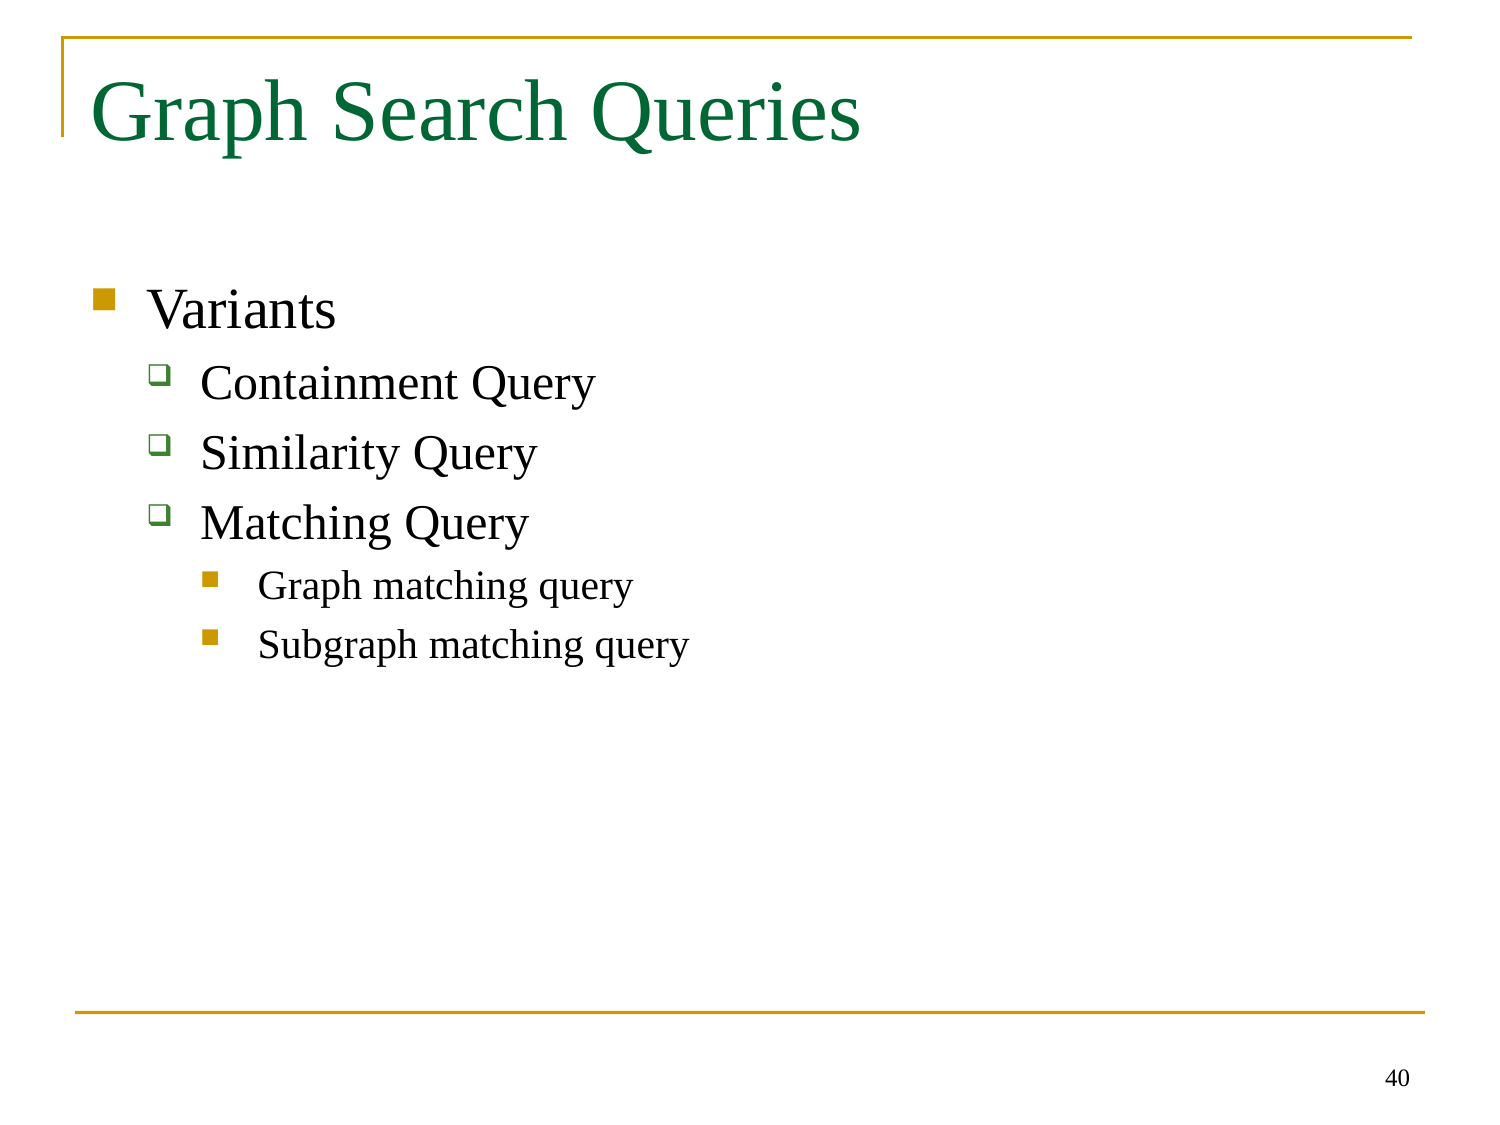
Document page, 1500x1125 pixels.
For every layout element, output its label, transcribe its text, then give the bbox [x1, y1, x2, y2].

list Variants Containment Query Similarity Query Matching Query Graph matching query Subgraph matching query [75, 262, 1425, 1006]
title Graph Search Queries [75, 45, 1425, 233]
slide_number 40 [1074, 1024, 1425, 1100]
